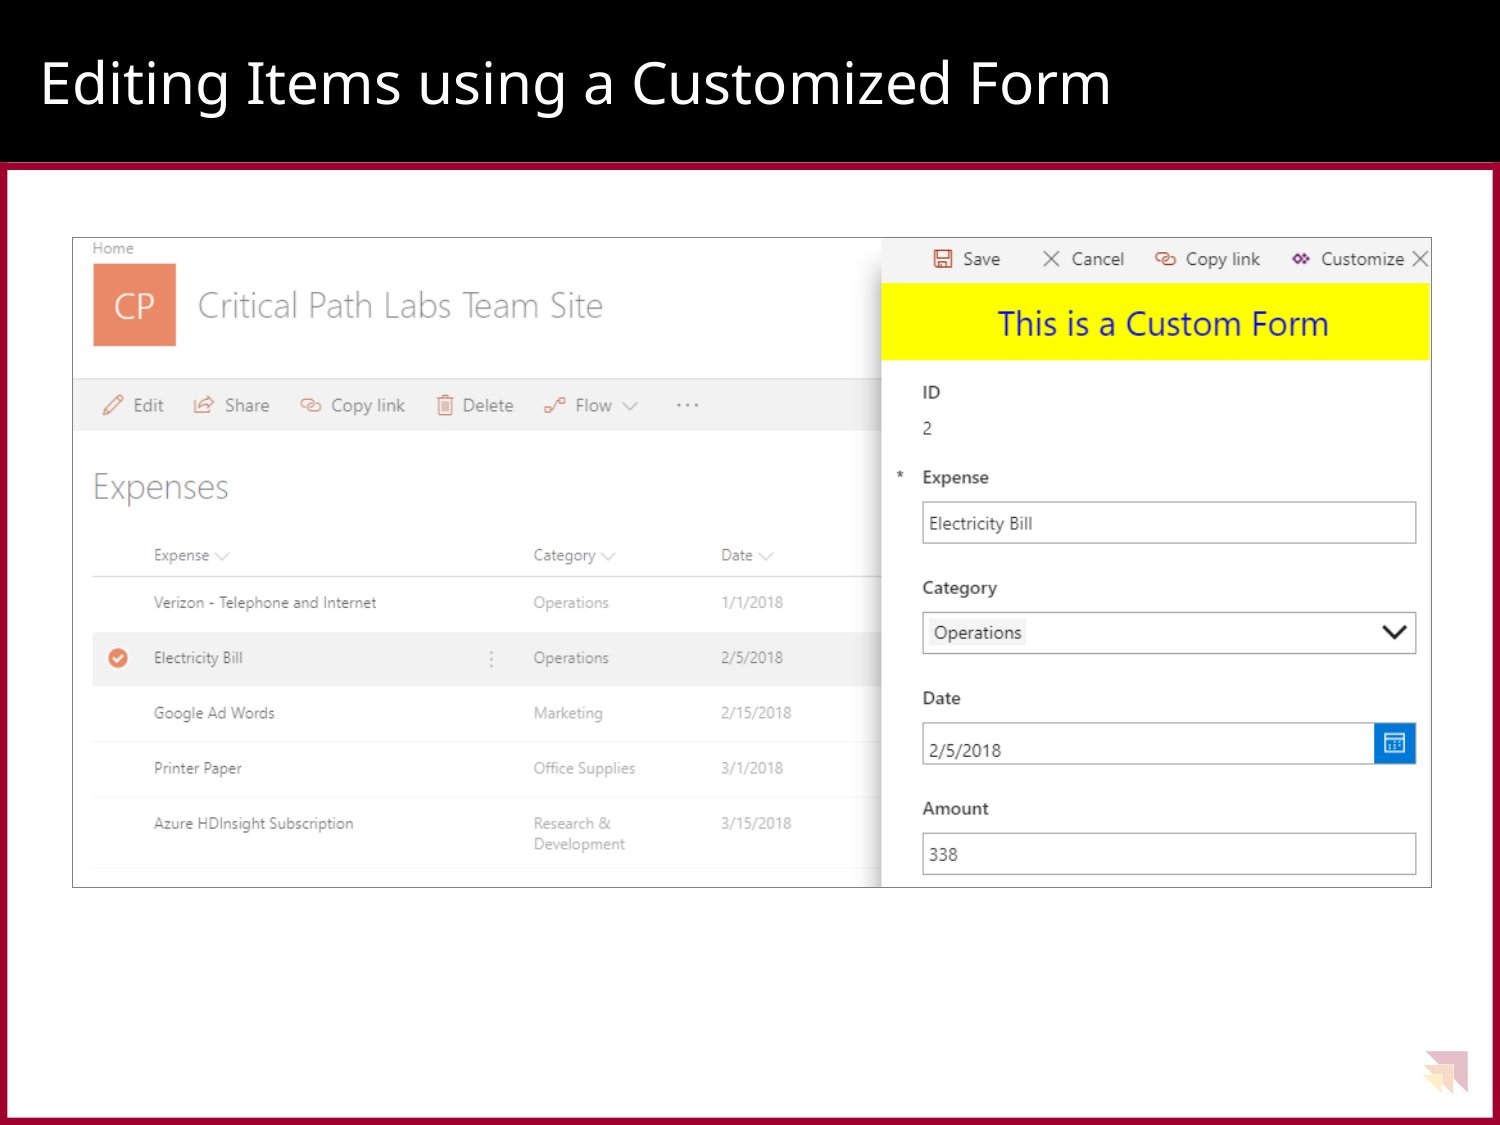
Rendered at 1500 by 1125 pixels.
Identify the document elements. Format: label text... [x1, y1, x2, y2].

title Editing Items using a Customized Form [24, 12, 1438, 150]
picture [72, 237, 1433, 888]
